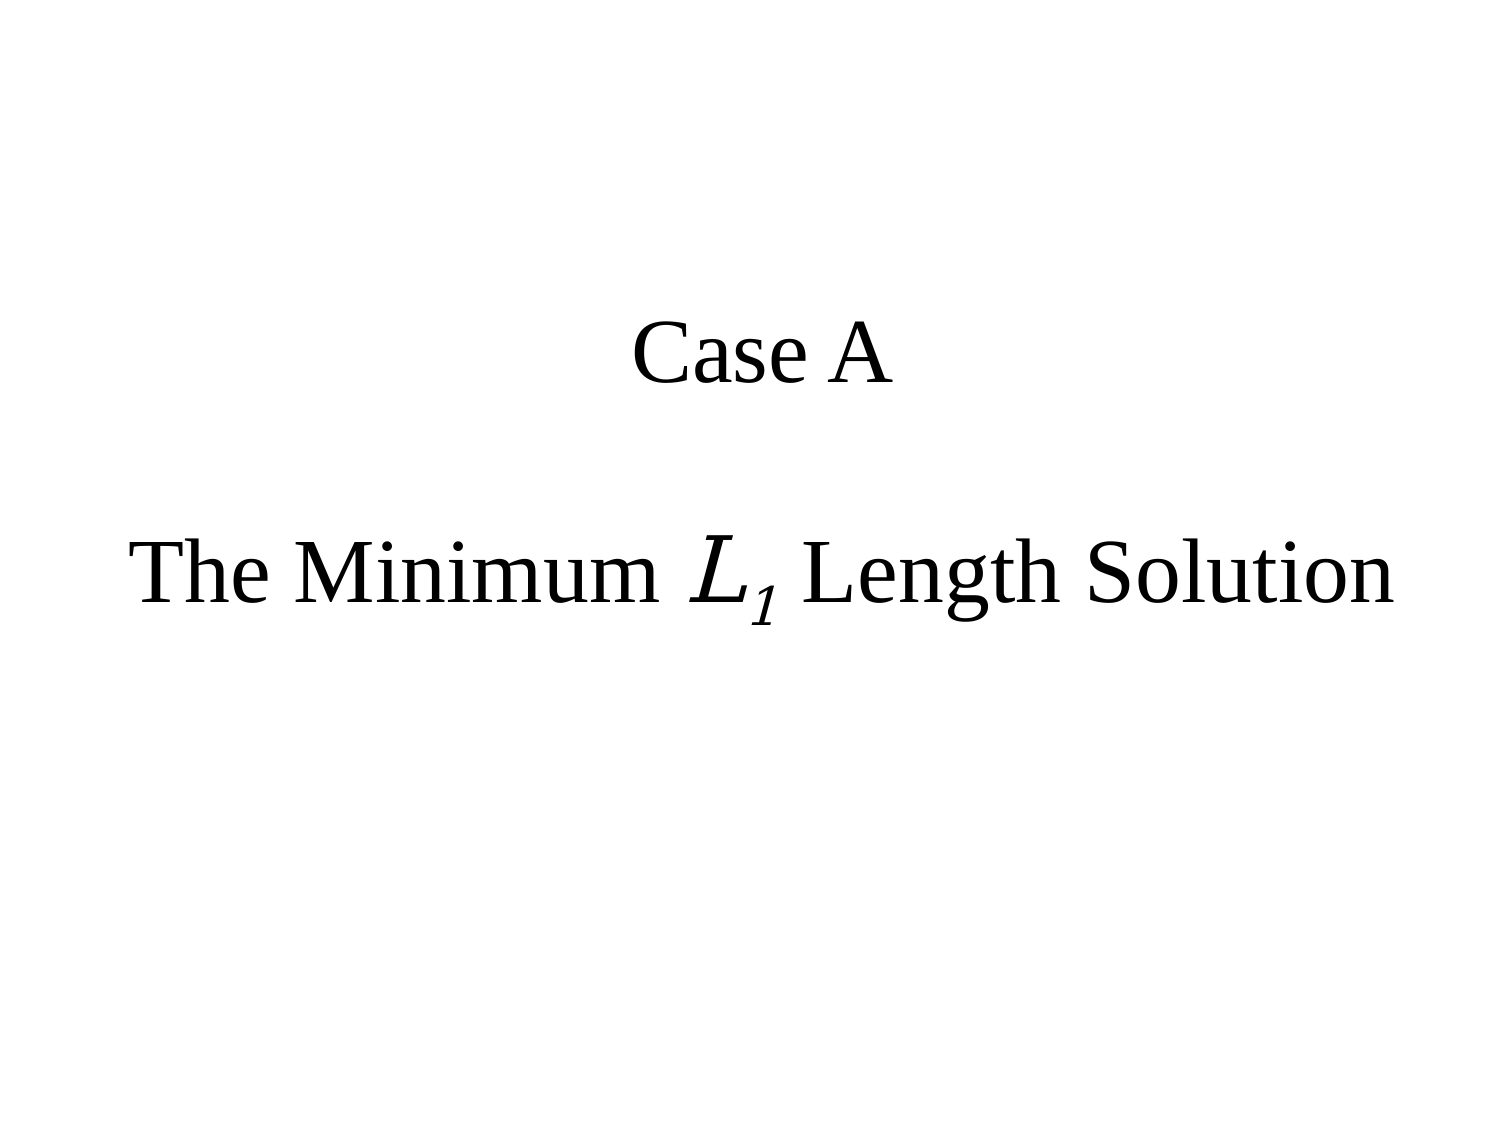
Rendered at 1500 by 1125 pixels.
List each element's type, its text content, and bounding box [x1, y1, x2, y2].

title Case A The Minimum L1 Length Solution [87, 200, 1438, 838]
